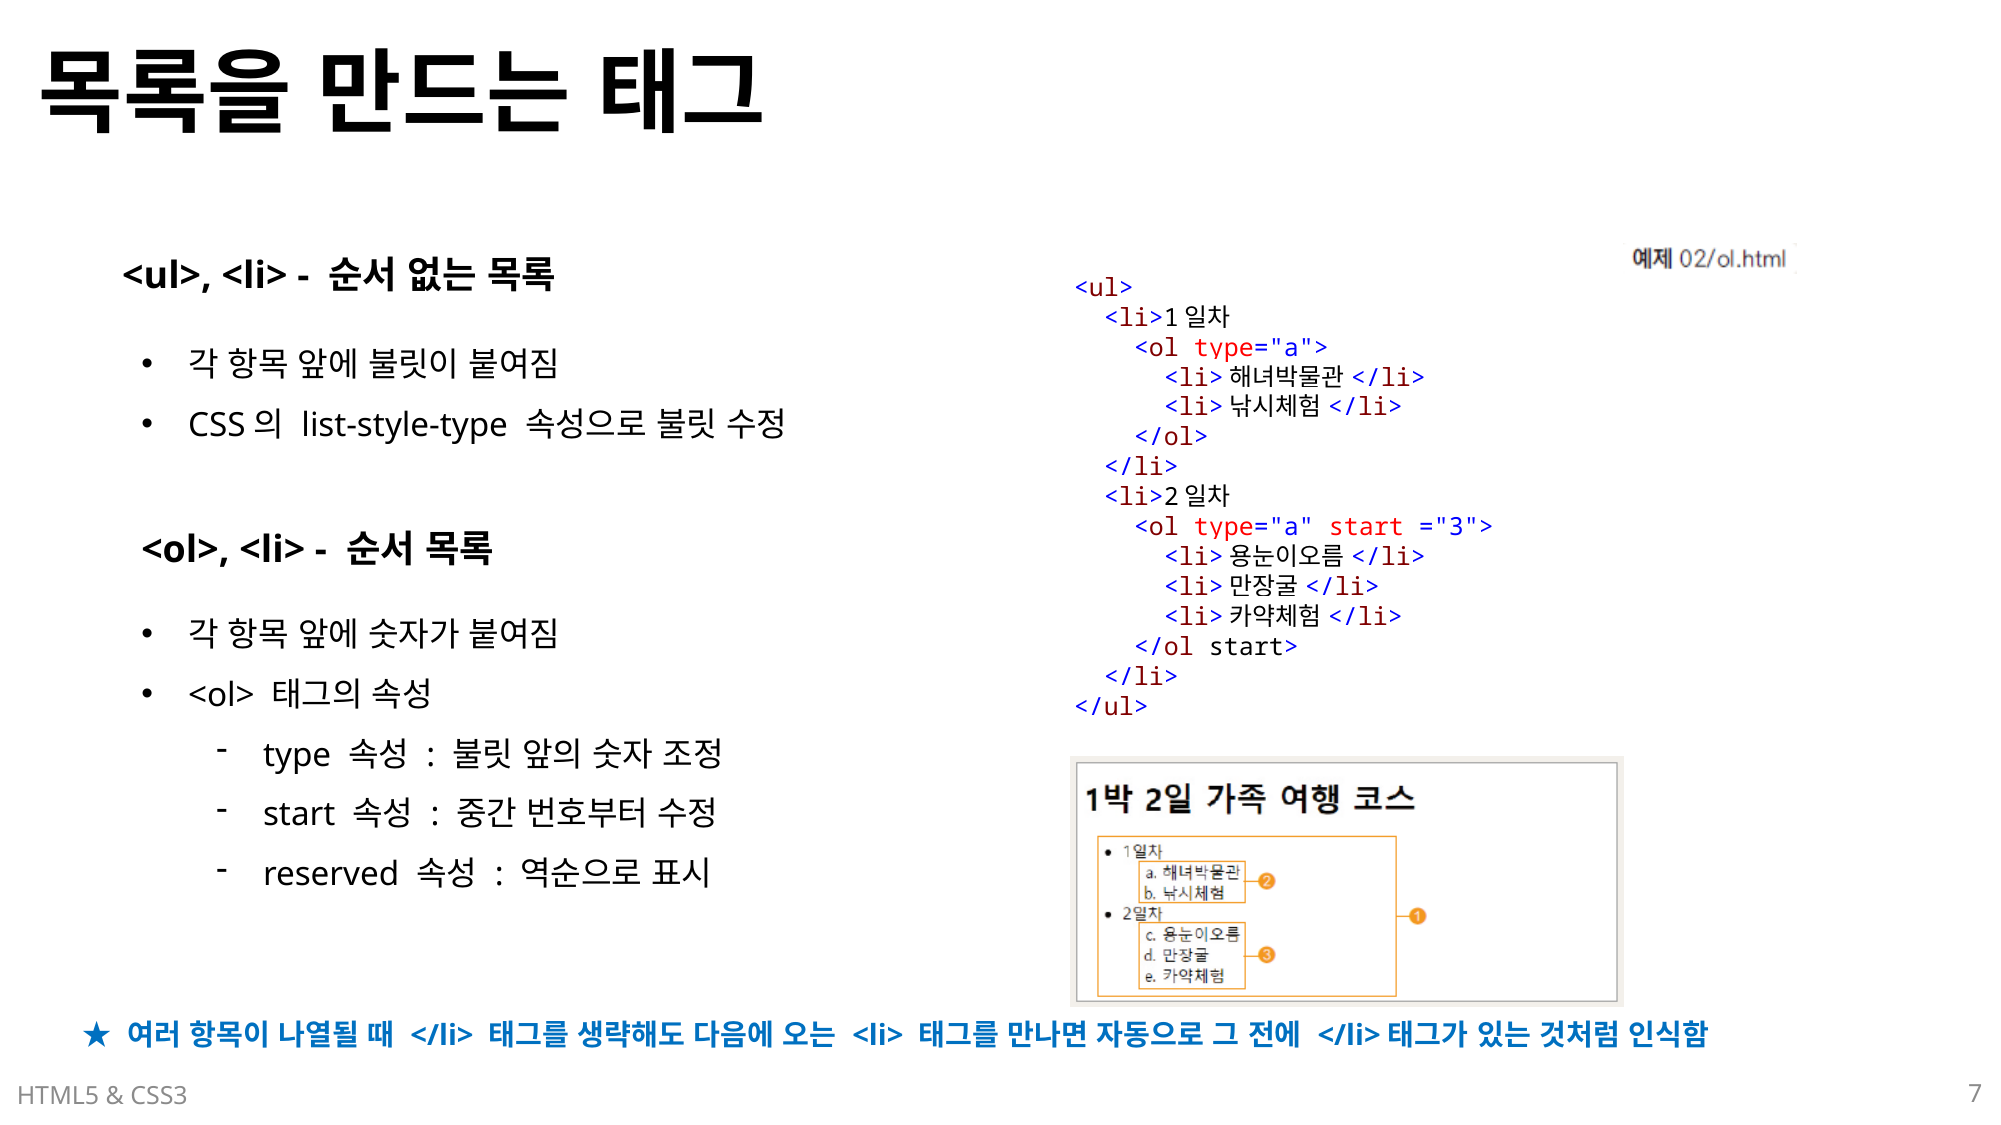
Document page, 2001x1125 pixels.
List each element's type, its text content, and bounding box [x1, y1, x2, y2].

text_box <ol>, <li> - 순서 목록 [126, 517, 826, 578]
text_box ★ 여러 항목이 나열될 때 </li> 태그를 생략해도 다음에 오는 <li> 태그를 만나면 자동으로 그 전에 </li>태그가 있는 것처럼 인식함 [68, 1009, 1881, 1059]
picture [1070, 756, 1624, 1007]
picture [1623, 243, 1797, 274]
footer HTML5 & CSS3 [1, 1064, 395, 1125]
text_box <ul> <li>1일차 <ol type="a"> <li>해녀박물관</li> <li>낚시체험</li> </ol> </li> <li>2일차 <ol type="a" start ="3"> <li>용눈이오름</li> <li>만장굴</li> <li>카약체험</li> </ol start> </li> </ul> [1059, 263, 1574, 728]
text_box 각 항목 앞에 숫자가 붙여짐 <ol> 태그의 속성 type 속성 : 불릿 앞의 숫자 조정 start 속성 : 중간 번호부터 수정 reserved 속성 : 역순으로 표시 [126, 585, 785, 900]
text_box 각 항목 앞에 불릿이 붙여짐 CSS의 list-style-type 속성으로 불릿 수정 [126, 315, 846, 451]
title 목록을 만드는 태그 [23, 18, 1113, 175]
slide_number 7 [1830, 1064, 1998, 1125]
text_box <ul>, <li> - 순서 없는 목록 [107, 243, 807, 304]
